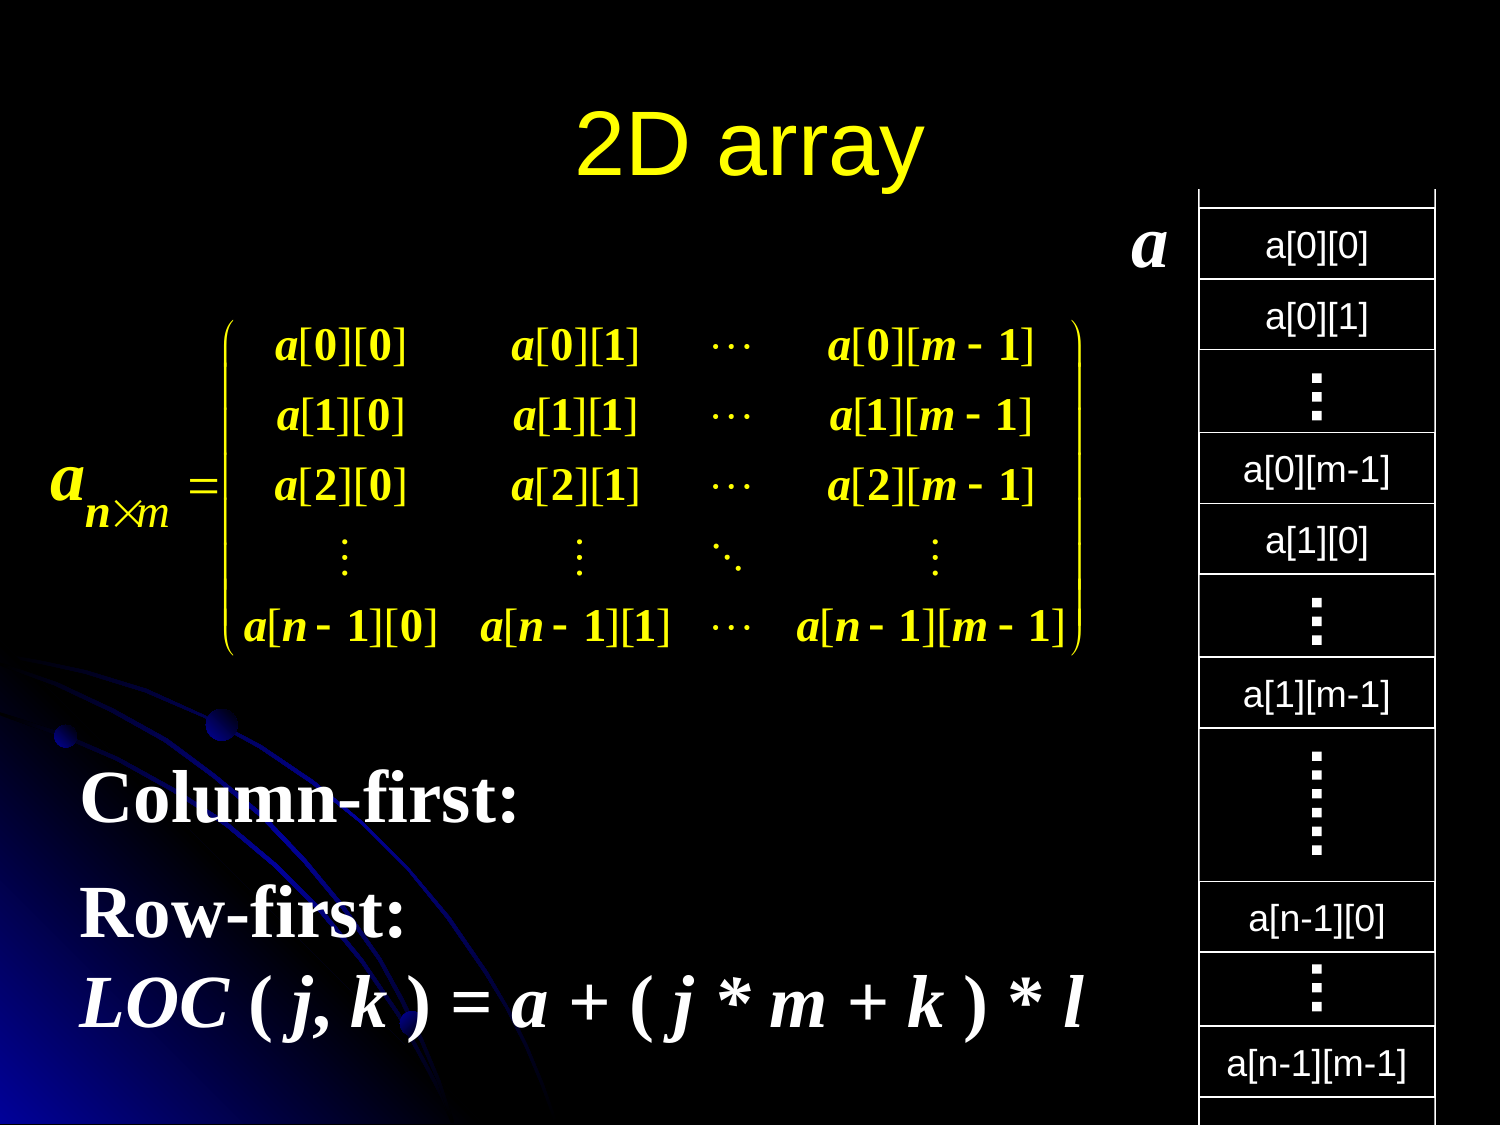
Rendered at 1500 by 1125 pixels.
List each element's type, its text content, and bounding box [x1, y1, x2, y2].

title 2D array [75, 45, 1425, 233]
text_box Column-first: Row-first: LOC ( j, k ) = a + ( j * m + k ) * l [1199, 739, 1388, 881]
text_box Column-first: Row-first: LOC ( j, k ) = a + ( j * m + k ) * l [64, 739, 1198, 1050]
text_box a [1116, 185, 1184, 291]
text_box a[n-1][0] [1198, 881, 1436, 953]
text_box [44, 312, 1096, 665]
text_box a[1][0] [1198, 503, 1436, 575]
text_box a[0][m-1] [1198, 432, 1436, 503]
text_box Column-first: Row-first: LOC ( j, k ) = a + ( j * m + k ) * l [1199, 953, 1388, 1026]
text_box a[n-1][m-1] [1198, 1026, 1436, 1097]
text_box a[0][1] [1198, 278, 1436, 350]
text_box a[0][0] [1198, 208, 1436, 278]
text_box a[1][m-1] [1198, 657, 1436, 728]
